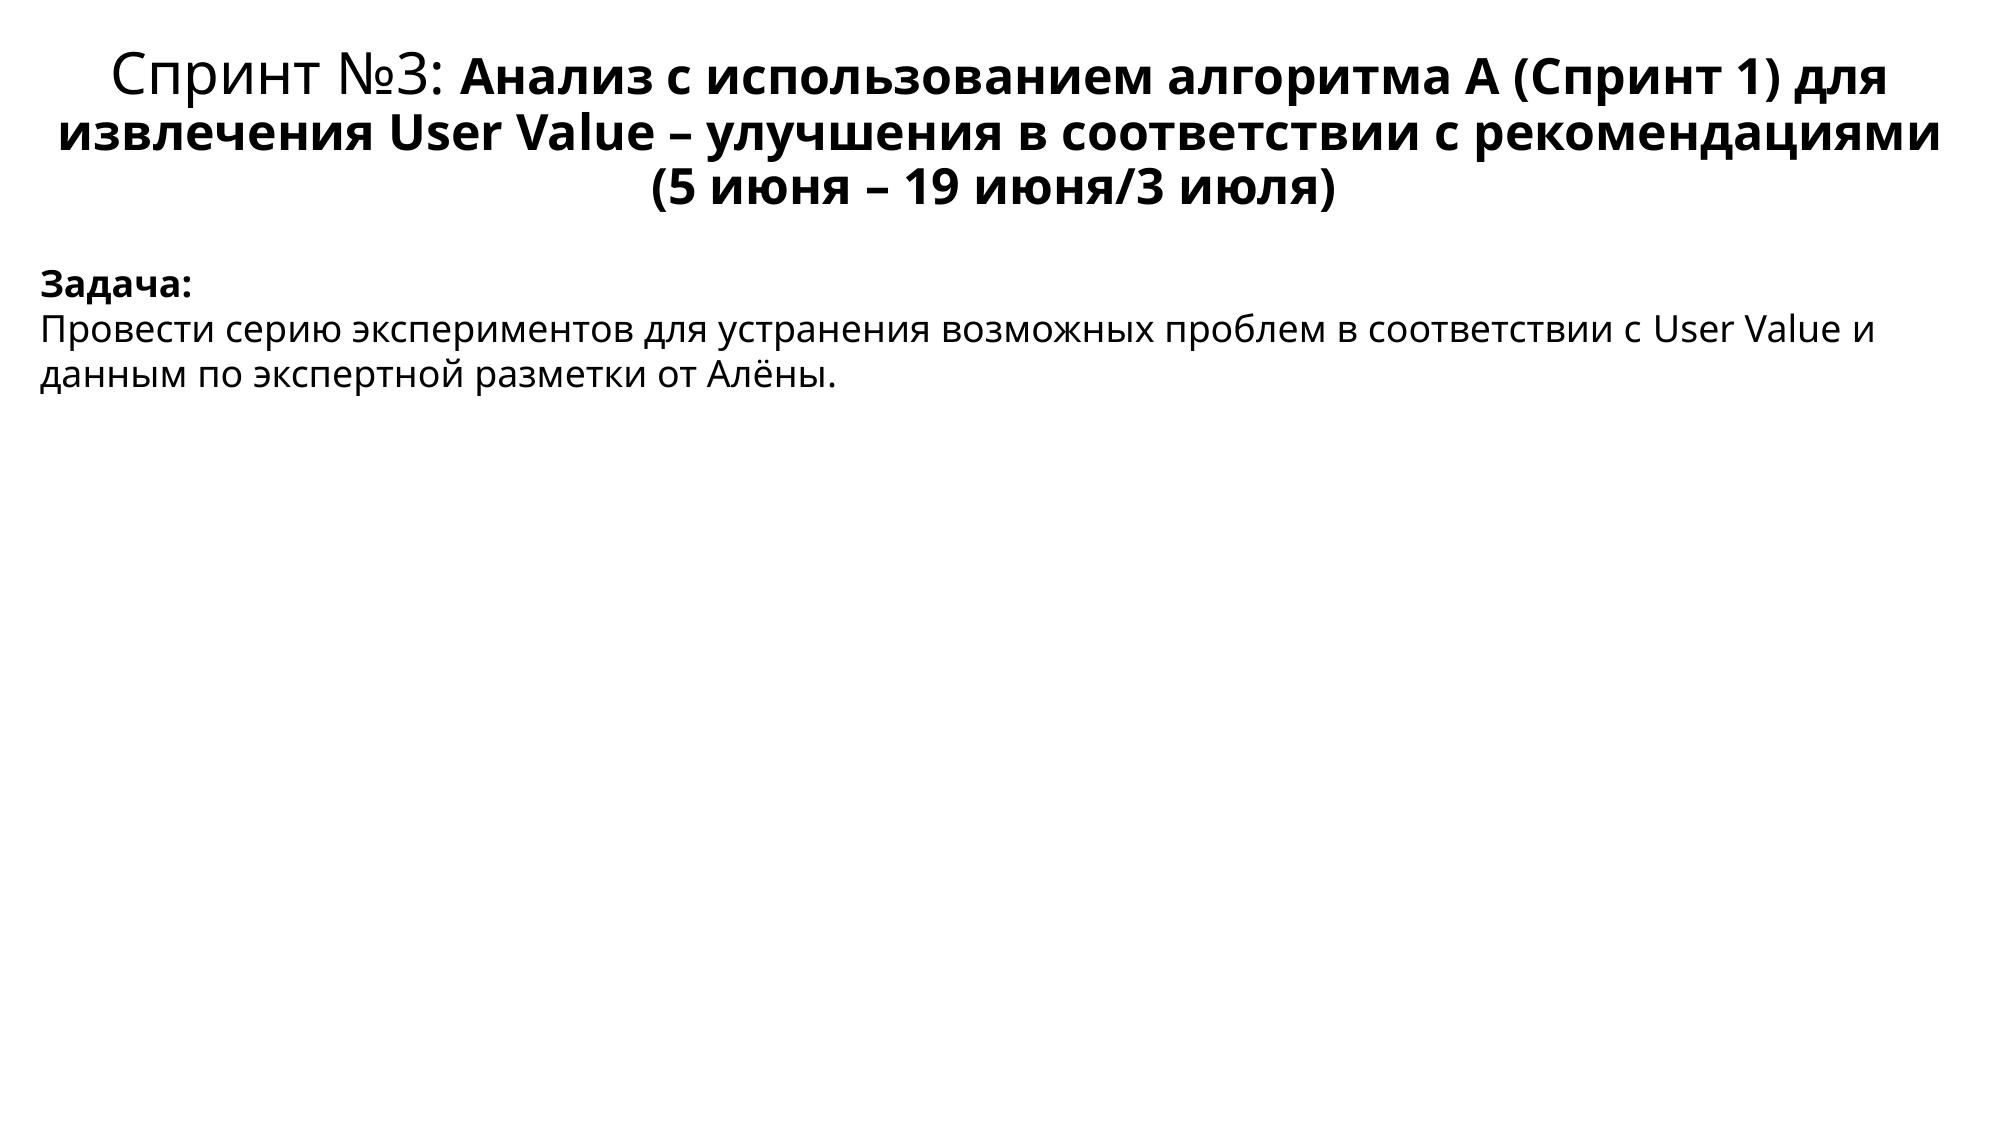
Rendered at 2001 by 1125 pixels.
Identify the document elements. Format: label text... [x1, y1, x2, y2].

text_box Задача: Провести серию экспериментов для устранения возможных проблем в соответствии с User Value и данным по экспертной разметки от Алёны. [24, 253, 1960, 493]
title Спринт №3: Анализ с использованием алгоритма А (Спринт 1) для извлечения User Value – улучшения в соответствии с рекомендациями (5 июня – 19 июня/3 июля) [24, 75, 1977, 223]
